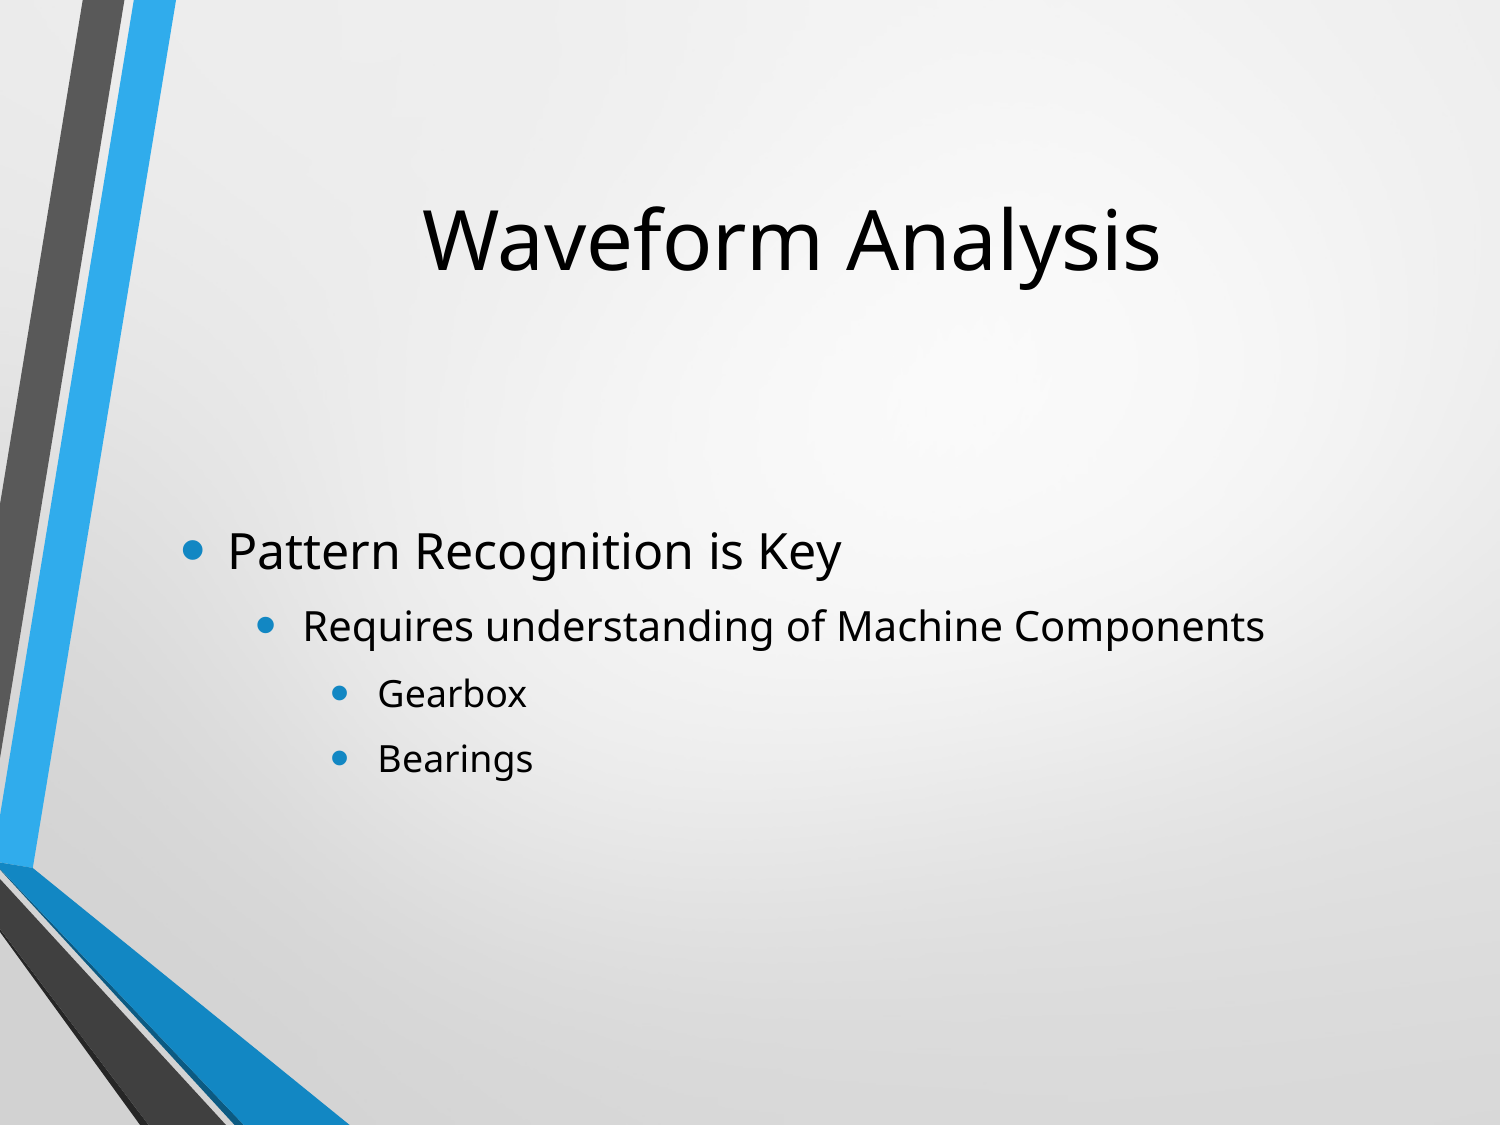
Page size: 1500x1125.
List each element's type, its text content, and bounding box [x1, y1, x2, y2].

list Pattern Recognition is Key Requires understanding of Machine Components Gearbox Bearings [165, 399, 1441, 900]
title Waveform Analysis [161, 75, 1425, 400]
